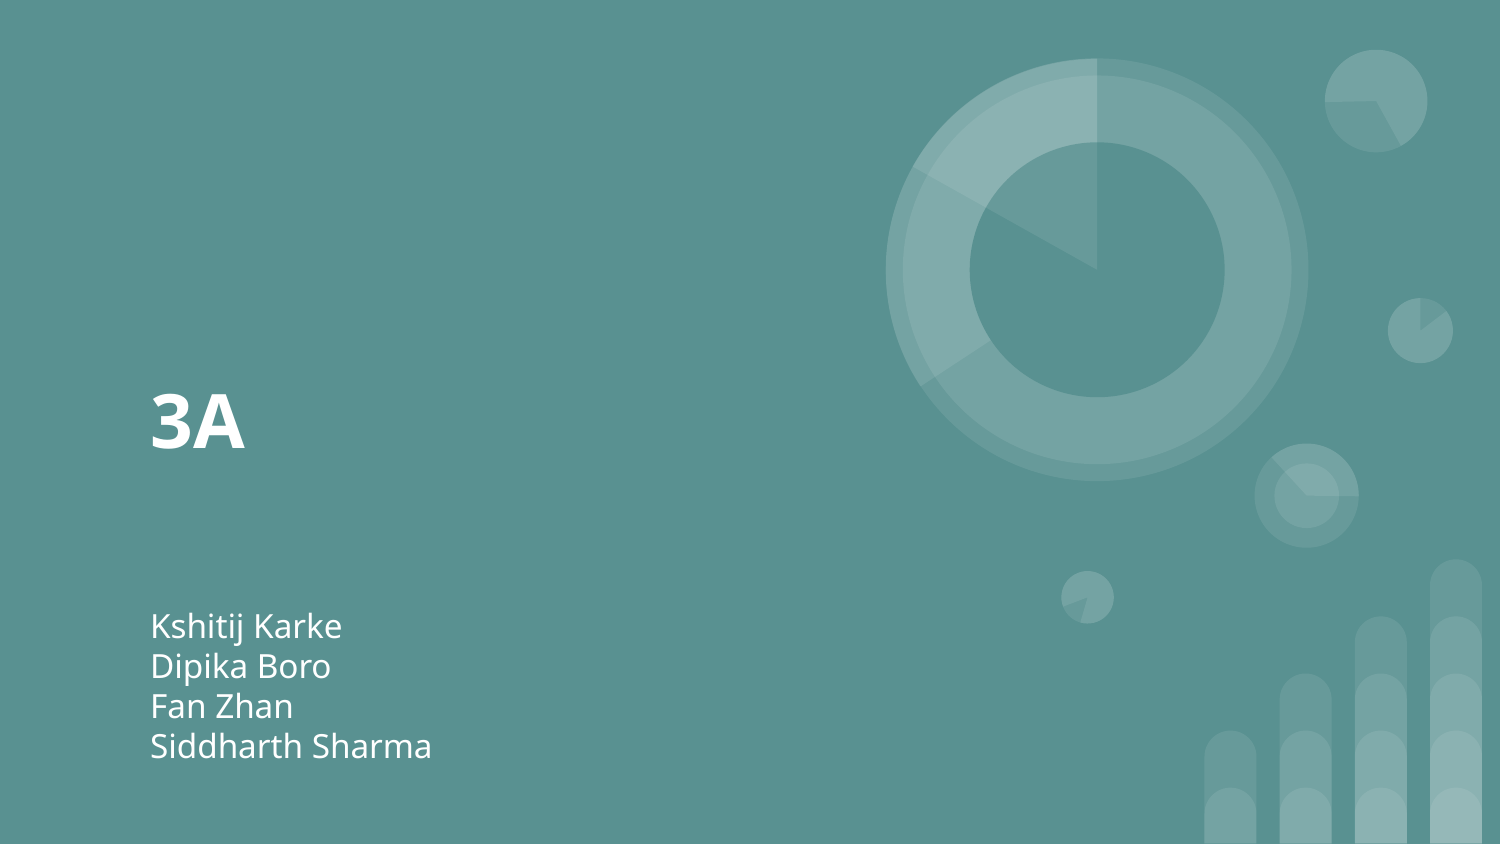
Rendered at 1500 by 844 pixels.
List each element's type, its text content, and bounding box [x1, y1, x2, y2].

subtitle Kshitij Karke Dipika Boro Fan Zhan Siddharth Sharma [135, 589, 834, 704]
title 3A [135, 264, 834, 572]
